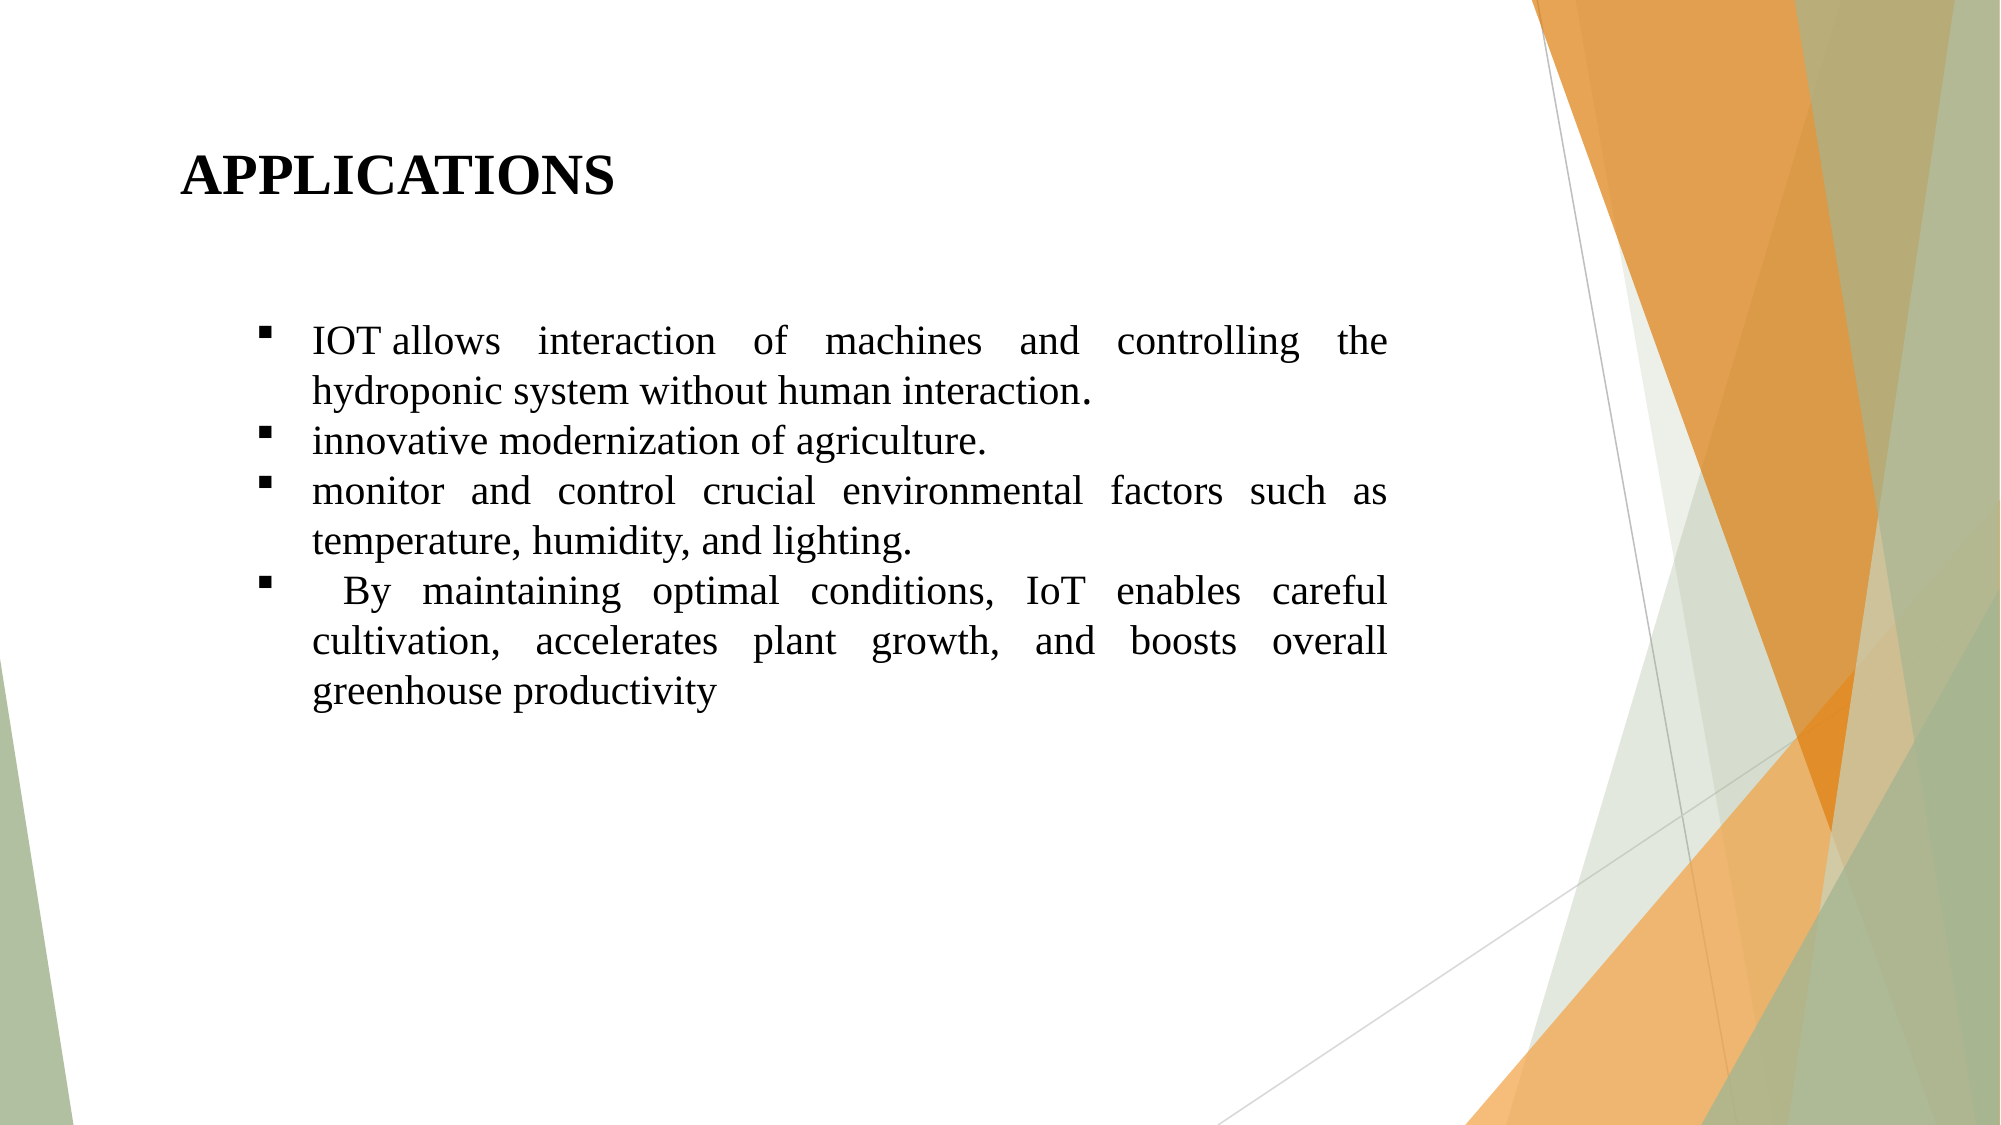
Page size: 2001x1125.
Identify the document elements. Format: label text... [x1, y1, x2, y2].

text_box IOT allows interaction of machines and controlling the hydroponic system without human interaction. innovative modernization of agriculture. monitor and control crucial environmental factors such as temperature, humidity, and lighting. By maintaining optimal conditions, IoT enables careful cultivation, accelerates plant growth, and boosts overall greenhouse productivity [241, 305, 1404, 721]
text_box APPLICATIONS [166, 128, 1256, 214]
